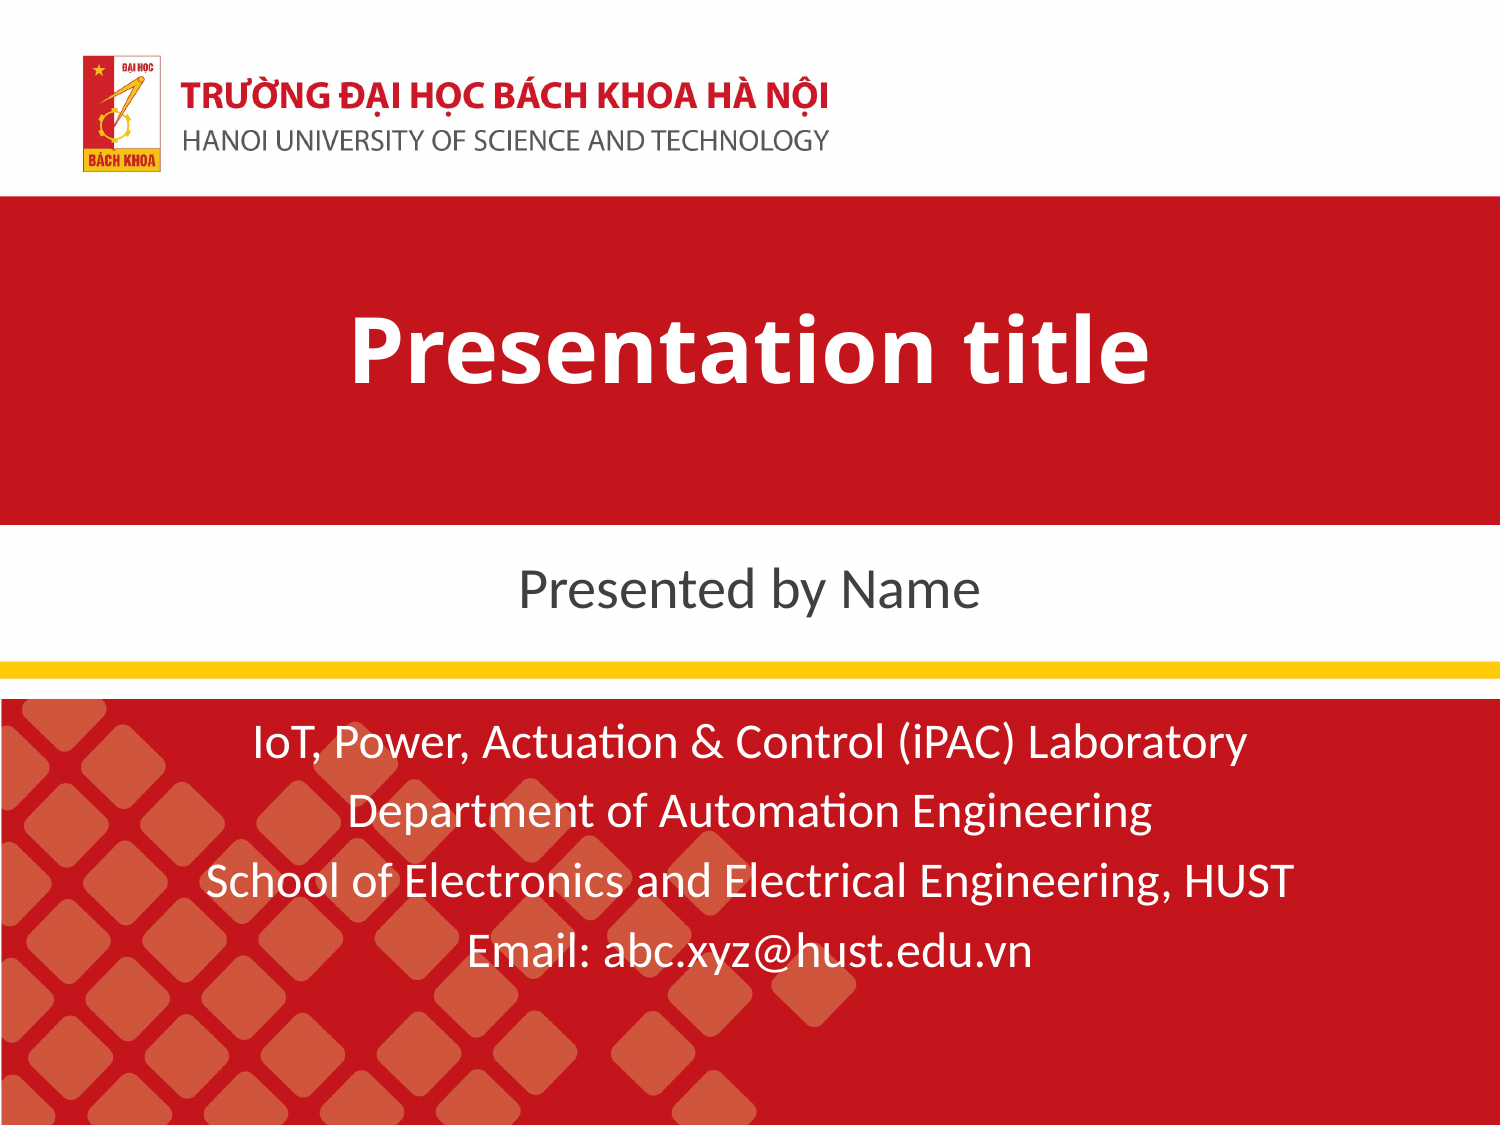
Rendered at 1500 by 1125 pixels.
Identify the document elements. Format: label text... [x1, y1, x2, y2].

list Presented by Name [187, 536, 1313, 644]
subtitle IoT, Power, Actuation & Control (iPAC) Laboratory Department of Automation Engineering School of Electronics and Electrical Engineering, HUST Email: abc.xyz@hust.edu.vn [187, 707, 1313, 1017]
picture [0, 525, 1500, 1125]
picture [0, 0, 1500, 196]
title Presentation title [187, 211, 1313, 496]
